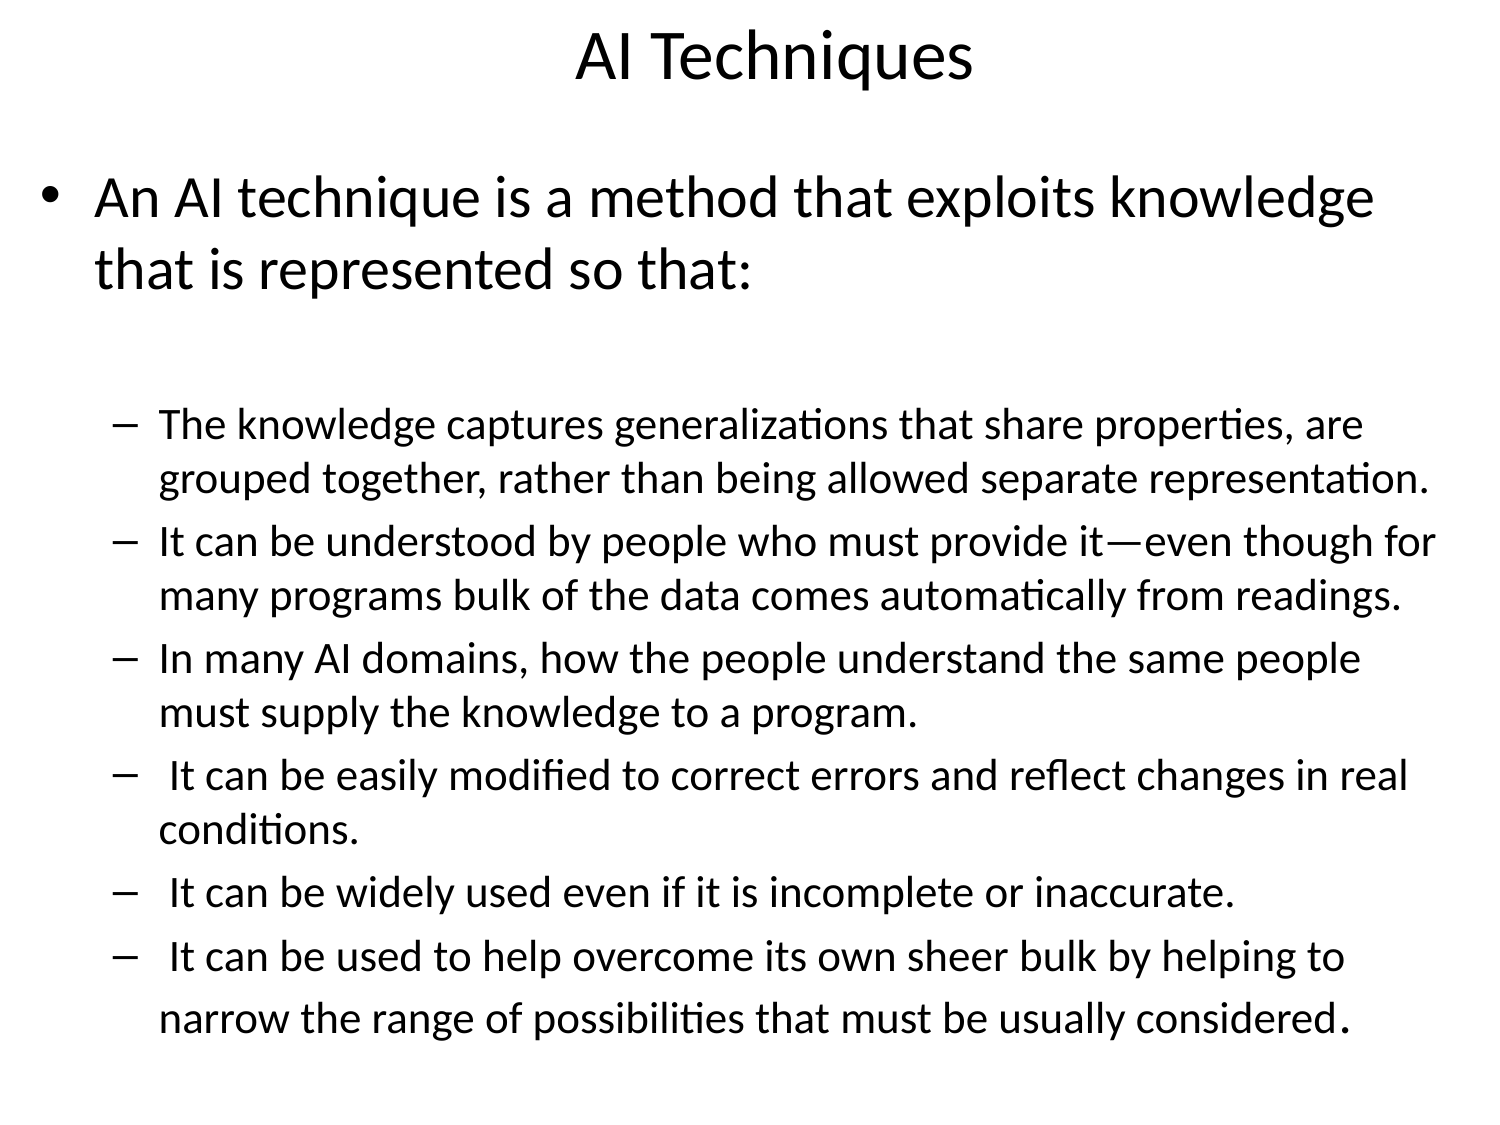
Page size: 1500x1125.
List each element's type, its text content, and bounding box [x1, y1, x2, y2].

title AI Techniques [99, 0, 1450, 149]
list An AI technique is a method that exploits knowledge that is represented so that: The knowledge captures generalizations that share properties, are grouped together, rather than being allowed separate representation. It can be understood by people who must provide it—even though for many programs bulk of the data comes automatically from readings. In many AI domains, how the people understand the same people must supply the knowledge to a program. It can be easily modified to correct errors and reflect changes in real conditions. It can be widely used even if it is incomplete or inaccurate. It can be used to help overcome its own sheer bulk by helping to narrow the range of possibilities that must be usually considered. [24, 149, 1463, 1075]
